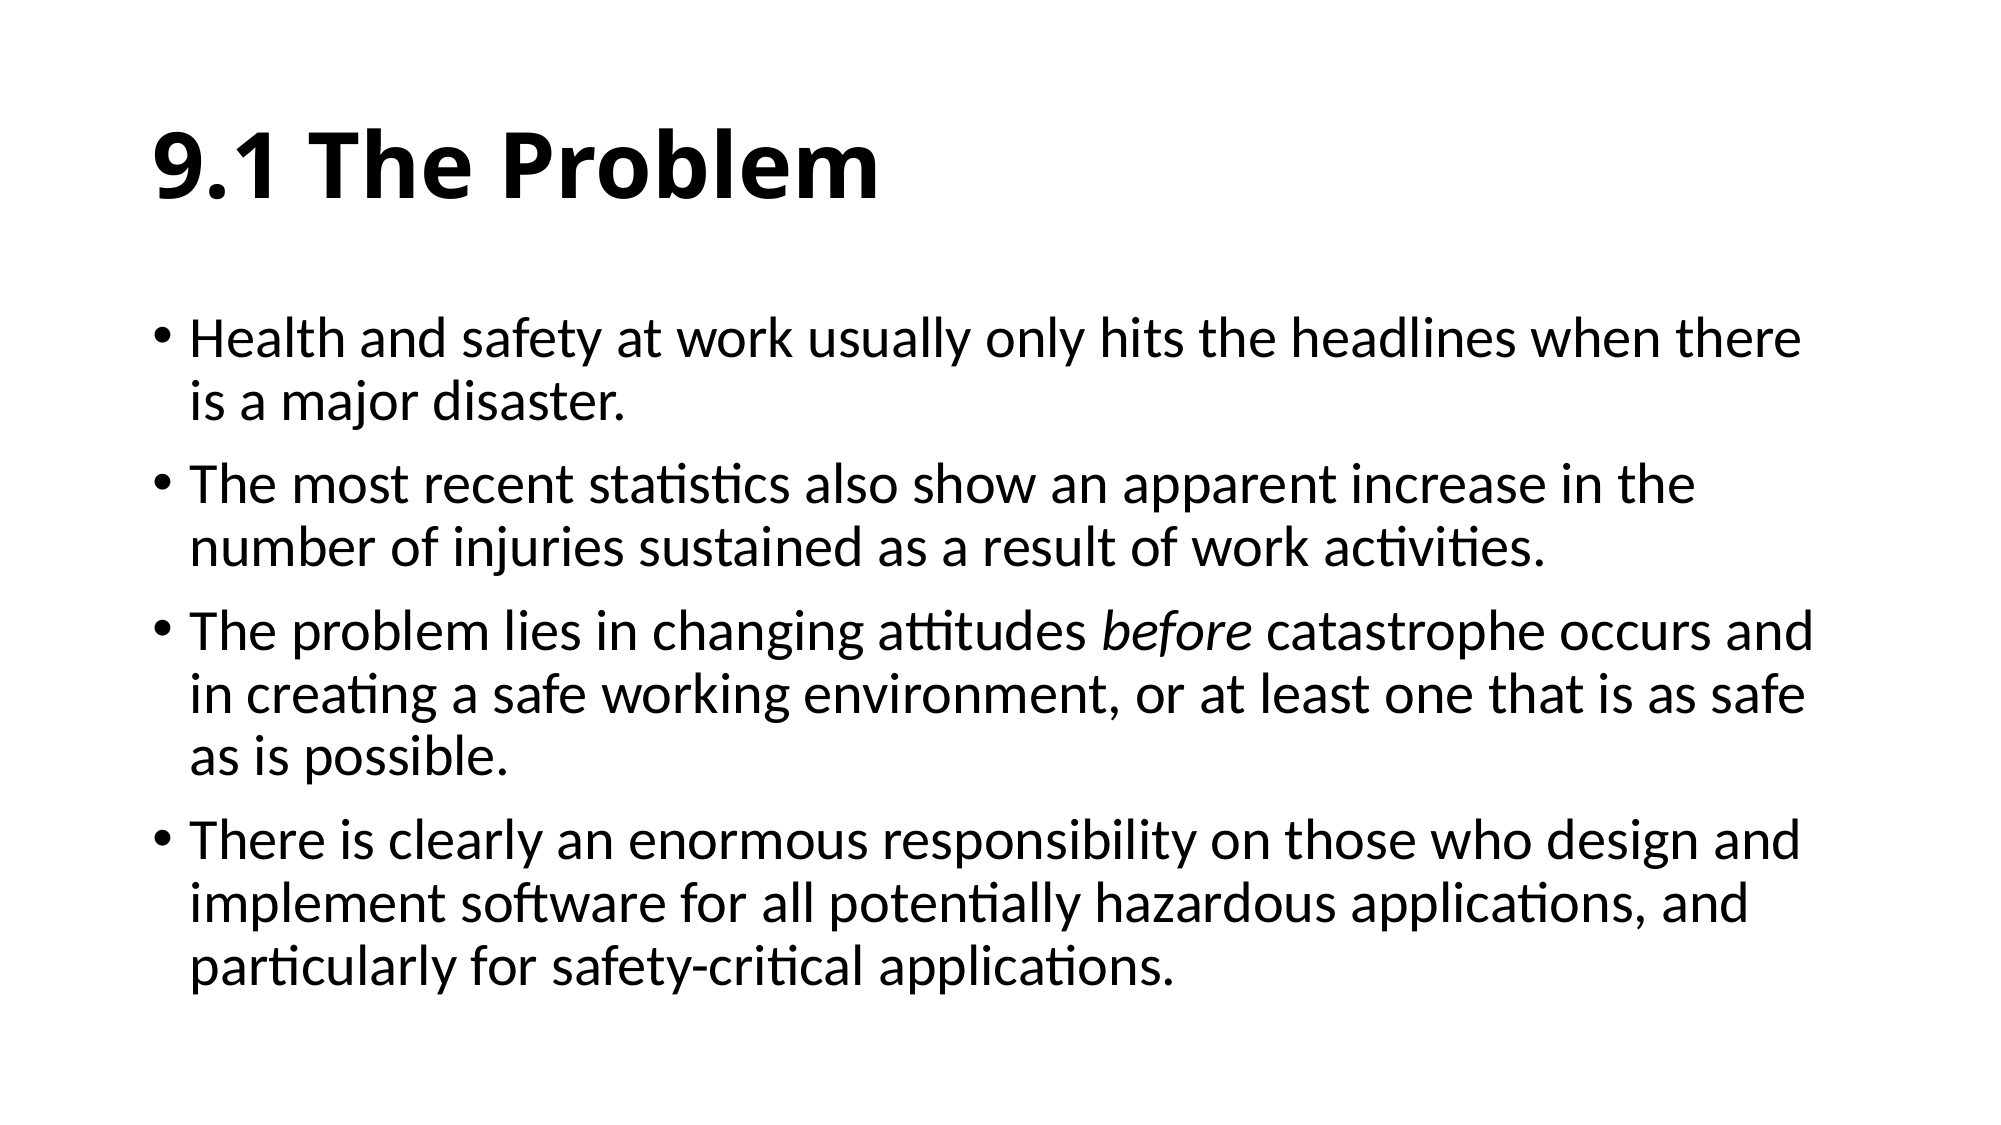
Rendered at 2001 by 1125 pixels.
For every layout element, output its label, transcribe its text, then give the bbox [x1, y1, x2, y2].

title 9.1 The Problem [137, 59, 1863, 278]
list Health and safety at work usually only hits the headlines when there is a major disaster. The most recent statistics also show an apparent increase in the number of injuries sustained as a result of work activities. The problem lies in changing attitudes before catastrophe occurs and in creating a safe working environment, or at least one that is as safe as is possible. There is clearly an enormous responsibility on those who design and implement software for all potentially hazardous applications, and particularly for safety-critical applications. [137, 299, 1863, 1014]
